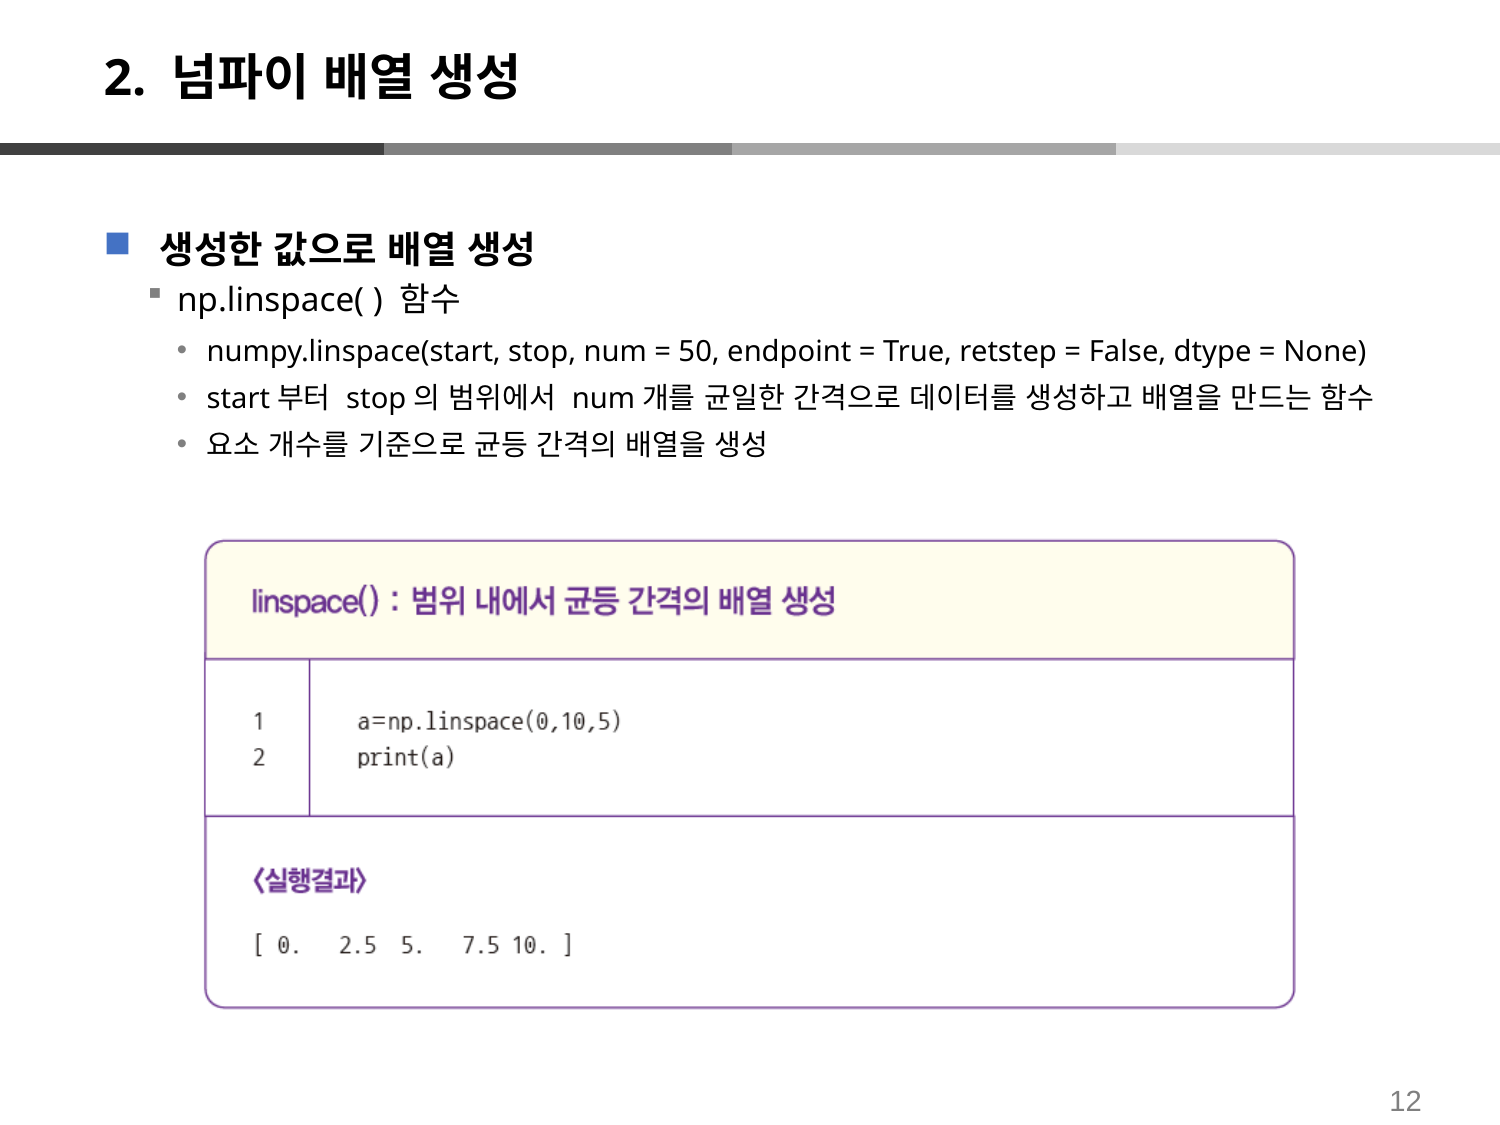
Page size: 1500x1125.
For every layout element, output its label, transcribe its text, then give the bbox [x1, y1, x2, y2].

list 생성한 값으로 배열 생성 np.linspace( ) 함수 numpy.linspace(start, stop, num = 50, endpoint = True, retstep = False, dtype = None) start부터 stop의 범위에서 num개를 균일한 간격으로 데이터를 생성하고 배열을 만드는 함수 요소 개수를 기준으로 균등 간격의 배열을 생성 [88, 196, 1436, 1083]
picture [194, 528, 1306, 1031]
title 2. 넘파이 배열 생성 [88, 30, 1211, 121]
